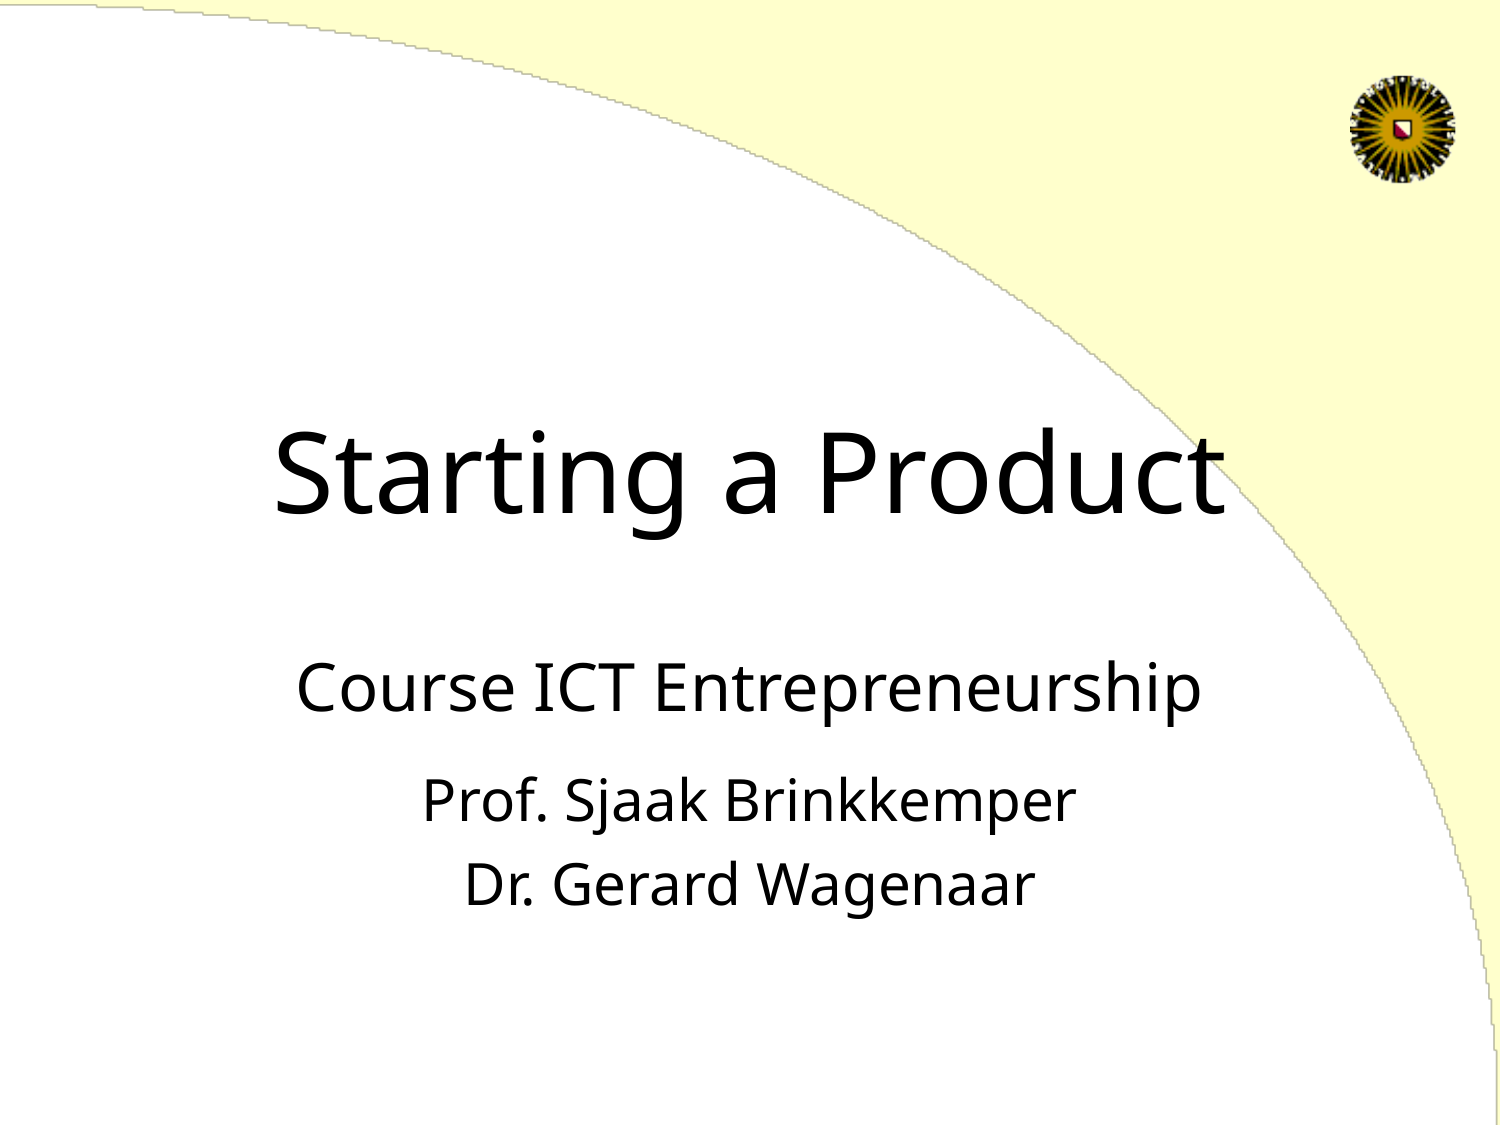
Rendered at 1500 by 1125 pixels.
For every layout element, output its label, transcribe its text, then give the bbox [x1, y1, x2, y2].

subtitle Course ICT Entrepreneurship Prof. Sjaak Brinkkemper Dr. Gerard Wagenaar [225, 637, 1275, 983]
picture [0, 3, 1500, 1125]
title Starting a Product [112, 375, 1388, 563]
